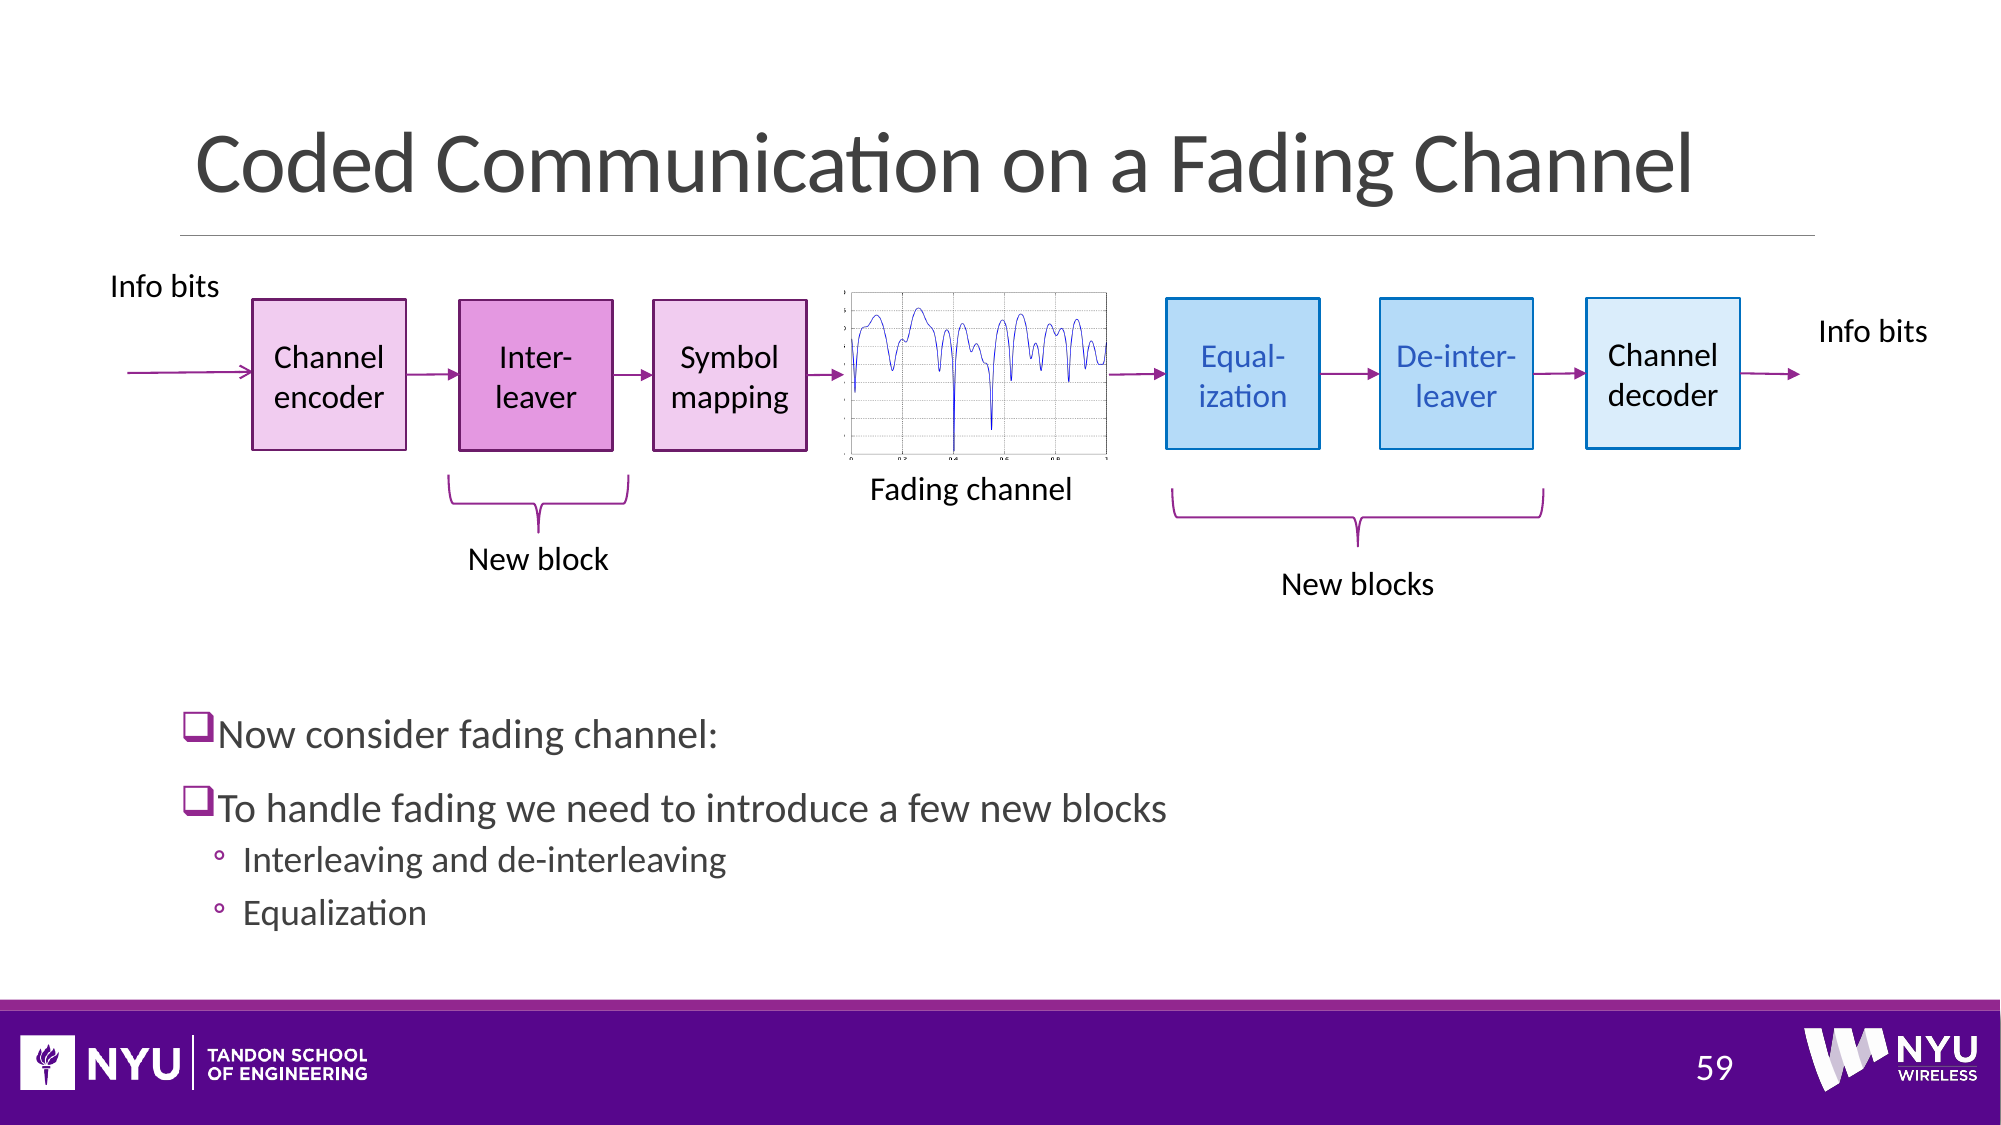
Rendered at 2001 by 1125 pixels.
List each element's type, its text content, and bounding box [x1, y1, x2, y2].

picture [843, 288, 1110, 461]
slide_number 59 [1533, 1035, 1749, 1096]
text_box New block [406, 529, 671, 584]
text_box [447, 474, 630, 529]
text_box De-inter-leaver [1379, 297, 1534, 450]
text_box Fading channel [839, 459, 1105, 515]
text_box [1171, 488, 1545, 548]
title Coded Communication on a Fading Channel [180, 47, 1830, 218]
text_box Channel encoder [251, 298, 407, 451]
text_box Channel decoder [1585, 297, 1741, 450]
text_box Symbol mapping [652, 299, 808, 452]
text_box Inter-leaver [458, 299, 614, 452]
text_box New blocks [1225, 555, 1491, 610]
text_box Equal-ization [1165, 297, 1321, 450]
